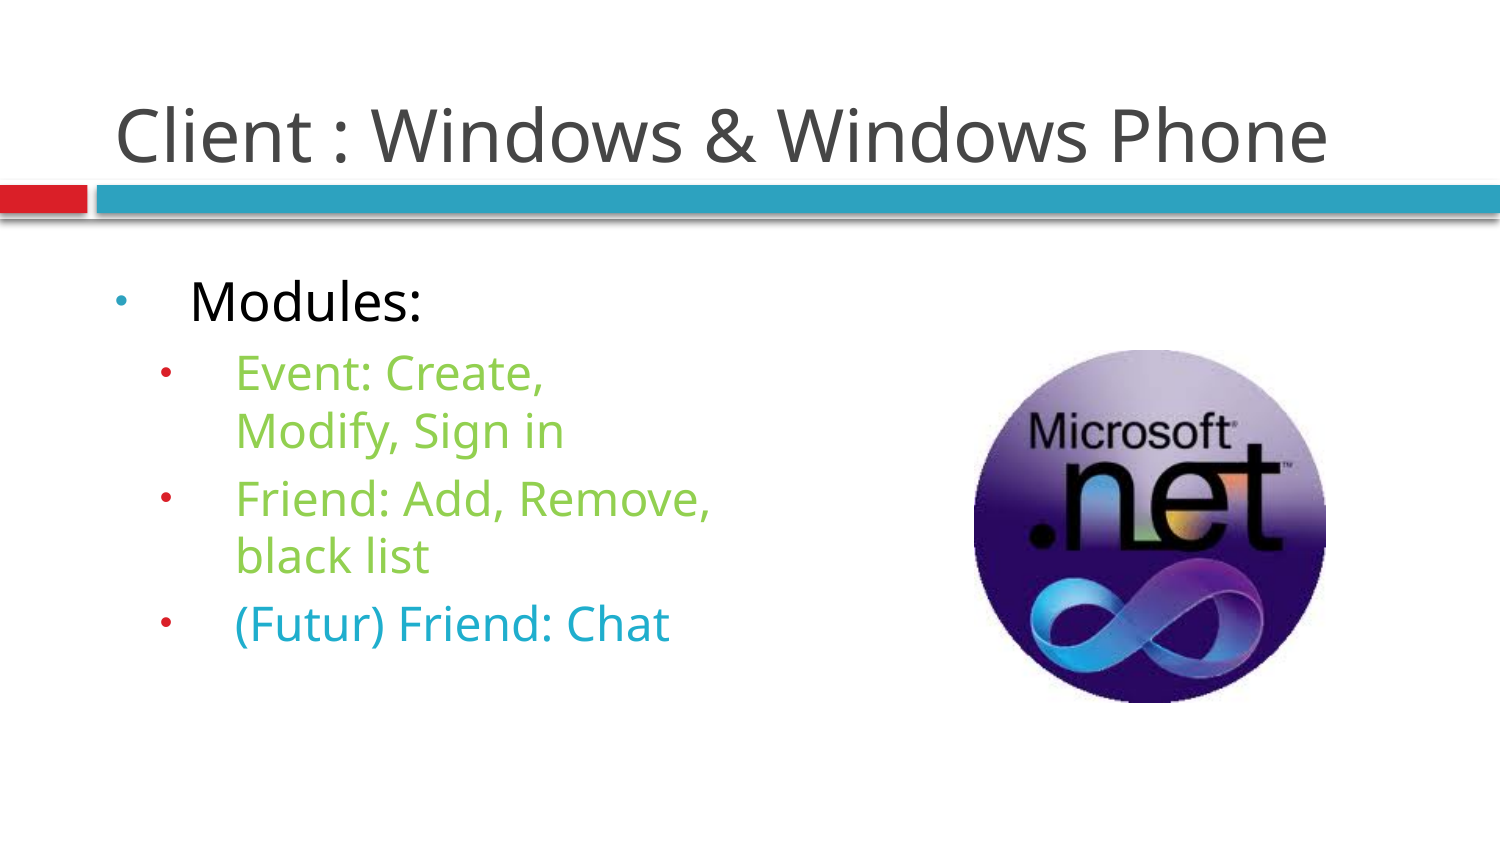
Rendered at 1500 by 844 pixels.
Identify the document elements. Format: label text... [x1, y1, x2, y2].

title Client : Windows & Windows Phone [99, 19, 1438, 185]
picture [974, 350, 1327, 703]
list Modules: Event: Create, Modify, Sign in Friend: Add, Remove, black list (Futur) Friend: Chat [99, 196, 738, 722]
